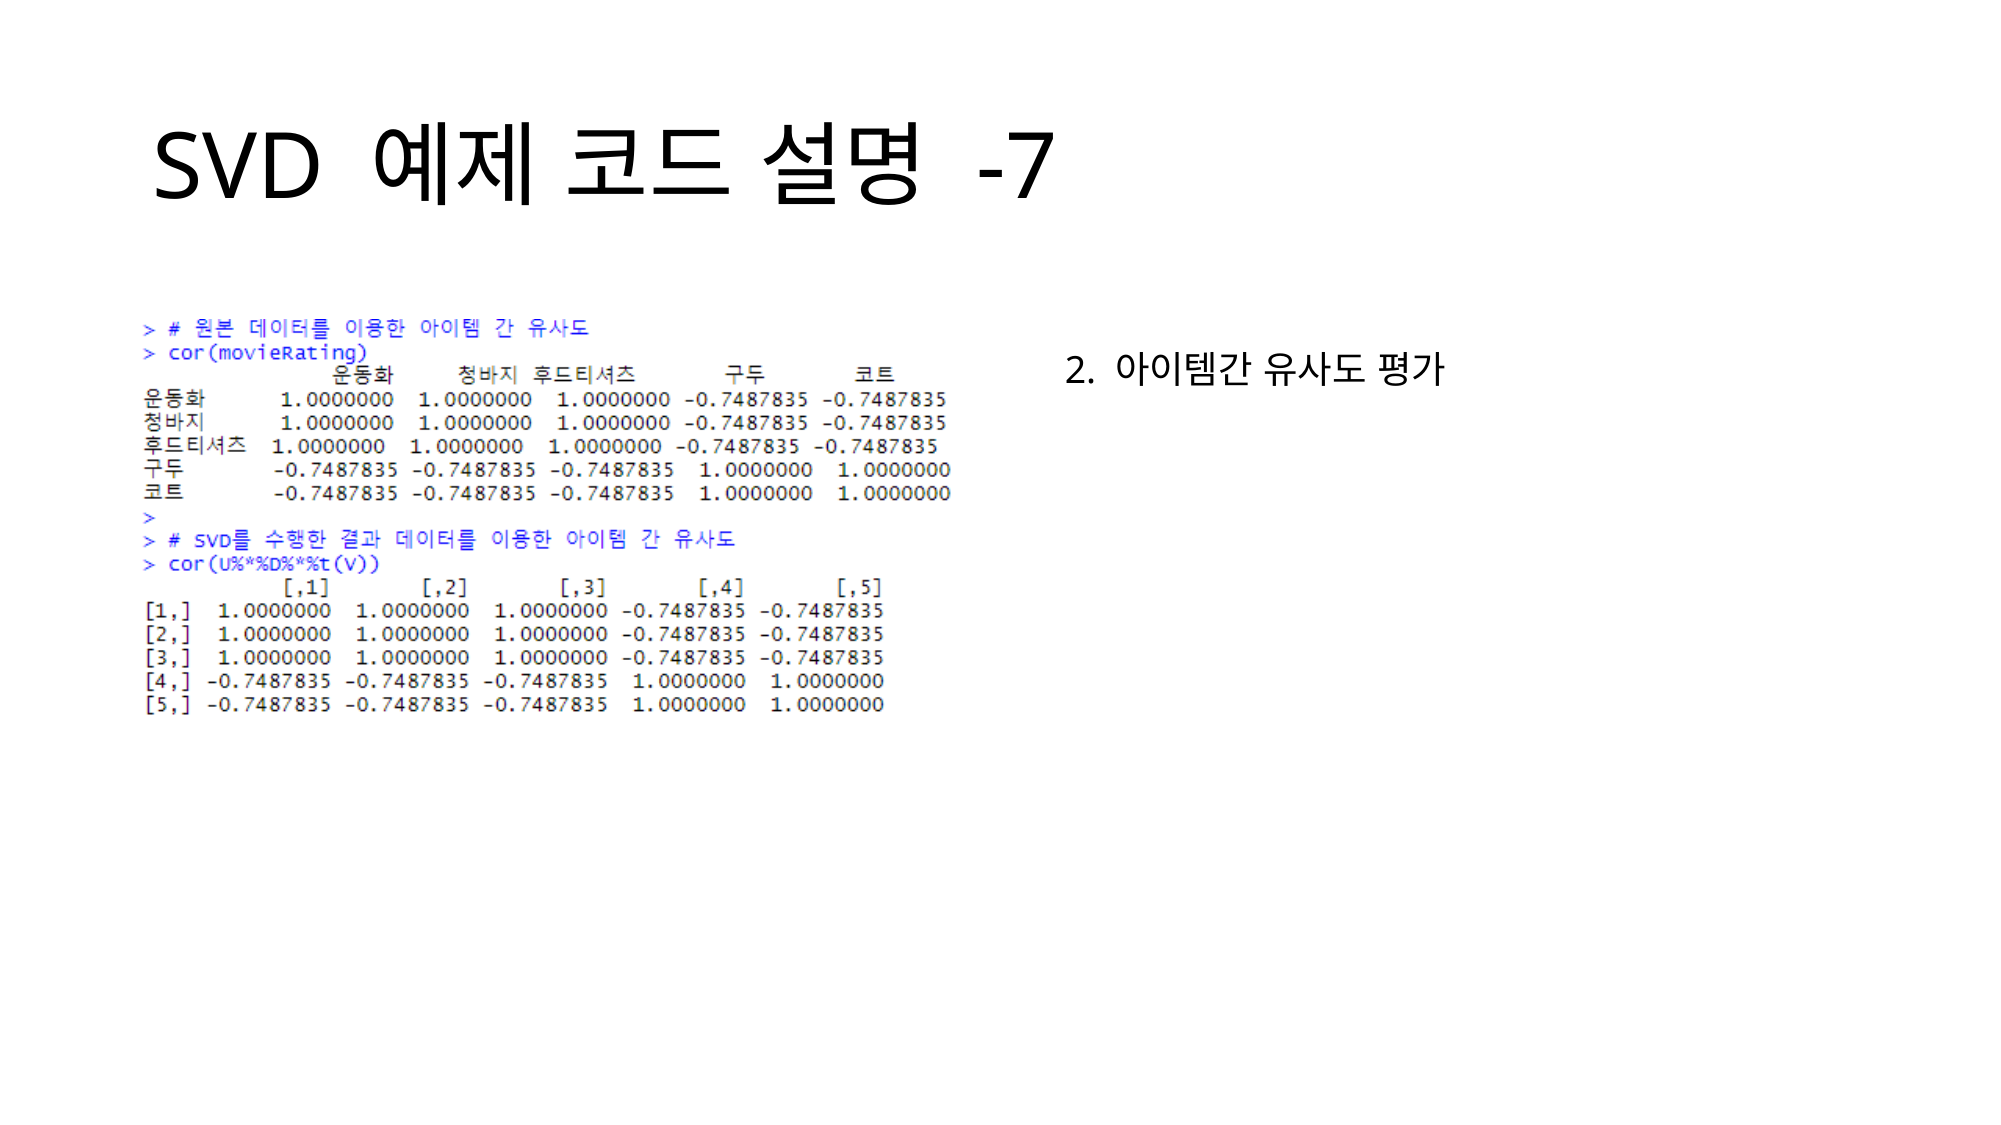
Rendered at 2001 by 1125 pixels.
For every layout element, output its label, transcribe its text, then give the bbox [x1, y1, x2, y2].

title SVD 예제 코드 설명 -7 [137, 59, 1863, 278]
text_box 2. 아이템간 유사도 평가 [1050, 338, 1779, 489]
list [137, 319, 960, 721]
